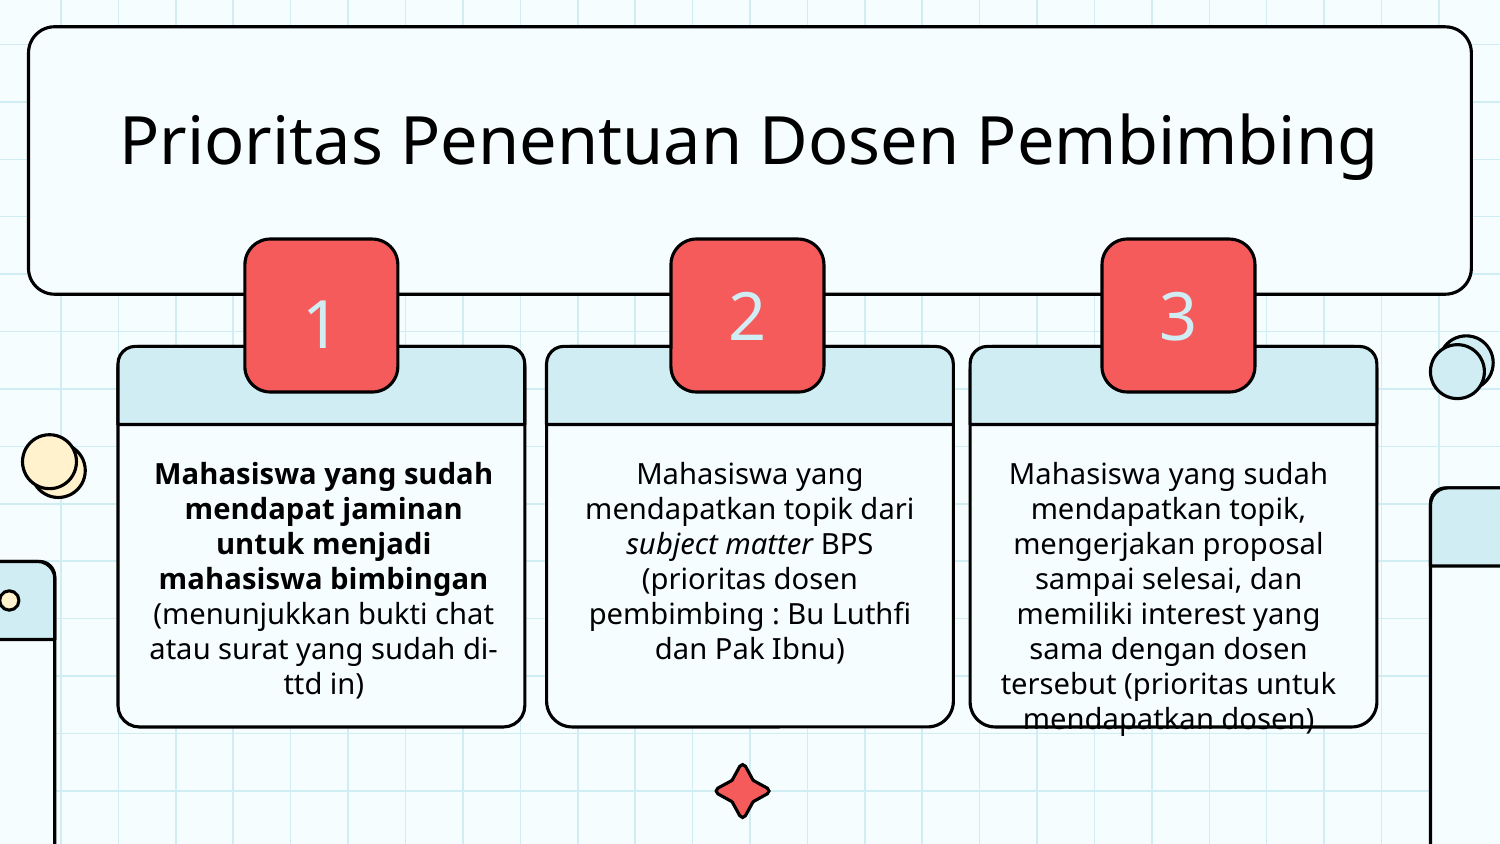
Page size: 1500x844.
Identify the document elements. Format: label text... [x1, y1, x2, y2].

text_box 1 [244, 266, 398, 344]
text_box 3 [1102, 258, 1255, 344]
title Prioritas Penentuan Dosen Pembimbing [76, 83, 1424, 178]
text_box [1102, 238, 1255, 258]
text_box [117, 346, 526, 728]
text_box 2 [670, 258, 824, 344]
text_box [244, 238, 398, 266]
text_box [671, 238, 824, 258]
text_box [546, 346, 954, 728]
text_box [969, 346, 1378, 728]
